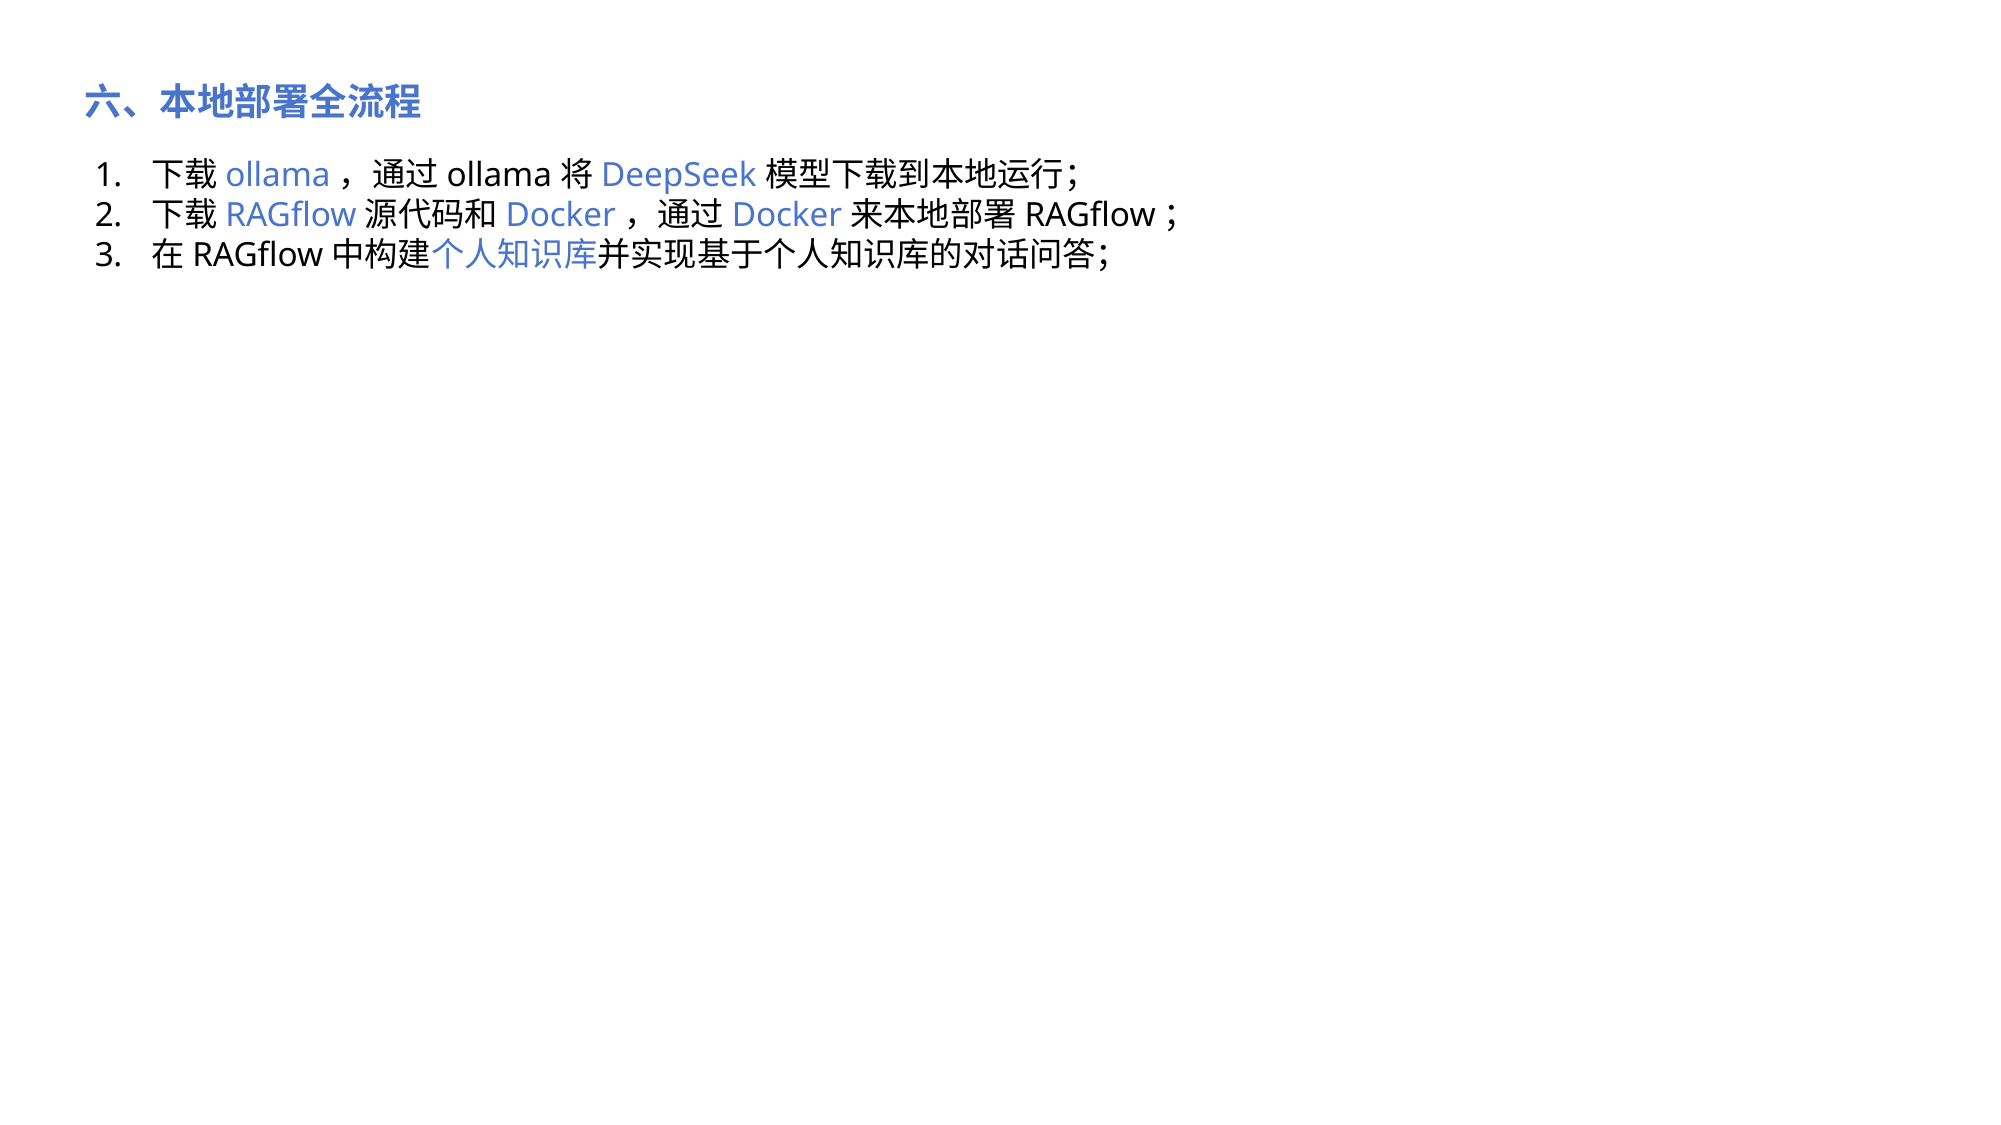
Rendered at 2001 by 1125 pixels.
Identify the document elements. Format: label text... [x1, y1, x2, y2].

text_box 下载ollama，通过ollama将DeepSeek模型下载到本地运行； 下载RAGflow源代码和Docker，通过Docker来本地部署RAGflow； 在RAGflow中构建个人知识库并实现基于个人知识库的对话问答； [79, 146, 1901, 393]
text_box 六、本地部署全流程 [70, 70, 1071, 130]
